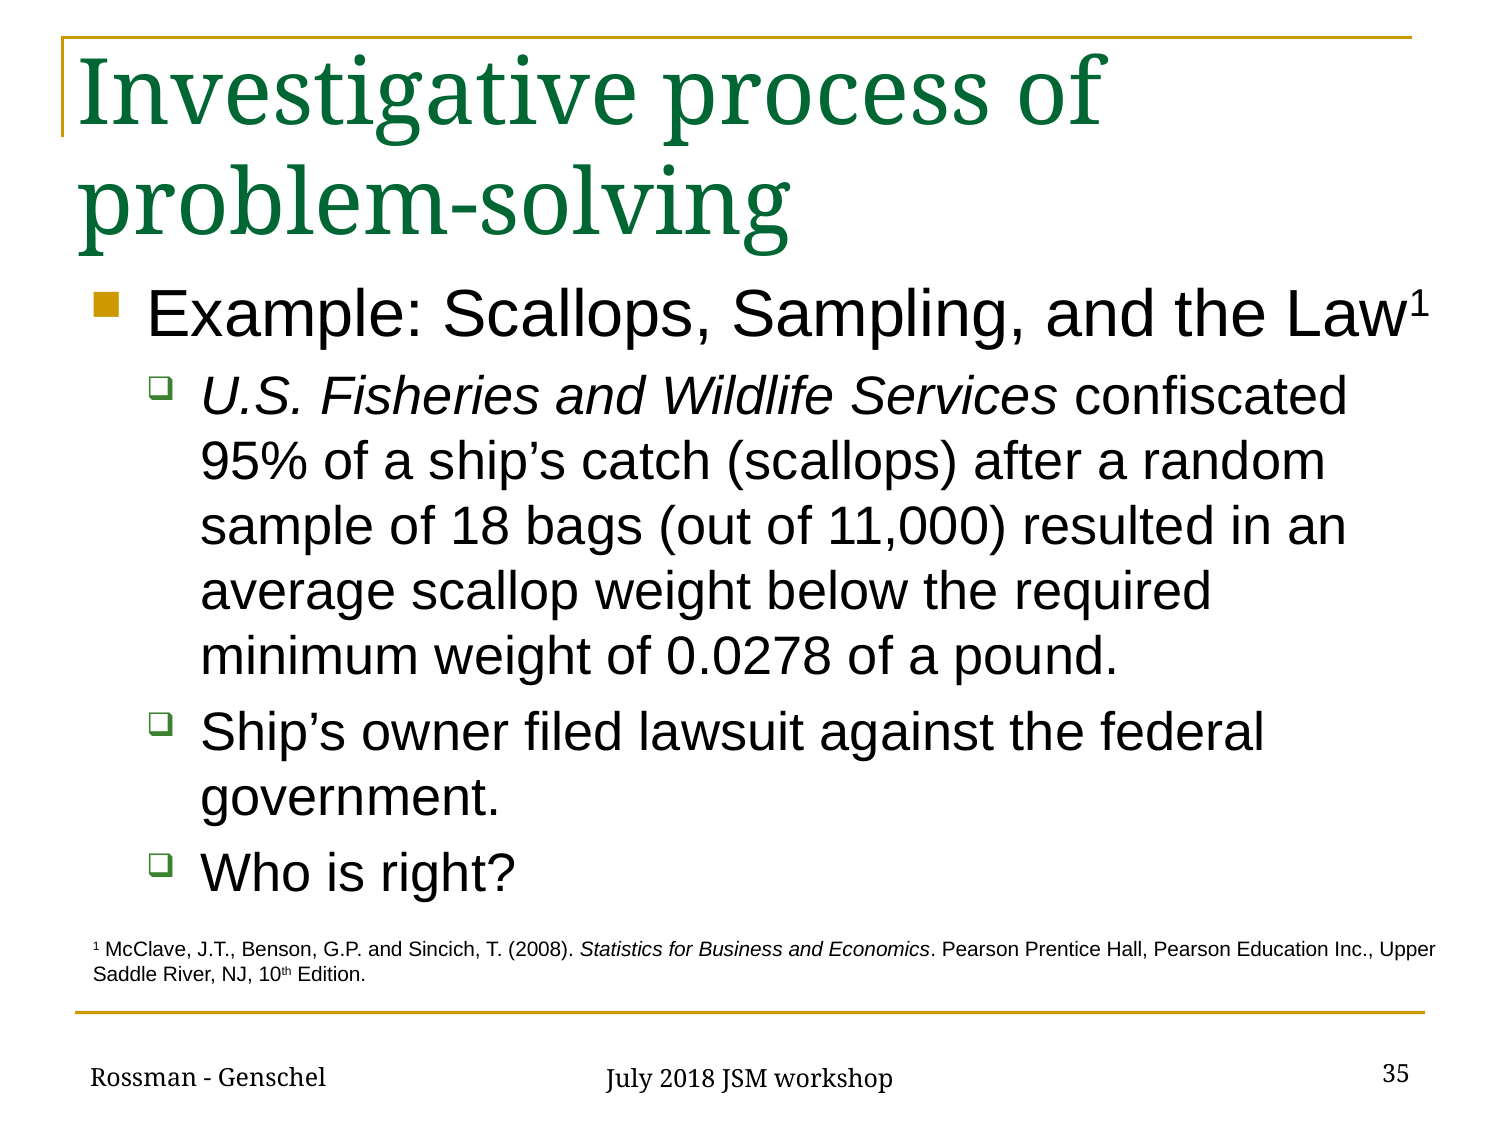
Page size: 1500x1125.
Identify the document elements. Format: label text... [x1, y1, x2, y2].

title Investigative process of problem-solving [62, 25, 1413, 213]
footer July 2018 JSM workshop [512, 1024, 988, 1101]
slide_number Rossman - Genschel [74, 1023, 426, 1100]
list Example: Scallops, Sampling, and the Law1 U.S. Fisheries and Wildlife Services confiscated 95% of a ship’s catch (scallops) after a random sample of 18 bags (out of 11,000) resulted in an average scallop weight below the required minimum weight of 0.0278 of a pound. Ship’s owner filed lawsuit against the federal government. Who is right? 1 McClave, J.T., Benson, G.P. and Sincich, T. (2008). Statistics for Business and Economics. Pearson Prentice Hall, Pearson Education Inc., Upper Saddle River, NJ, 10th Edition. [75, 262, 1463, 1063]
slide_number 35 [1074, 1023, 1426, 1100]
